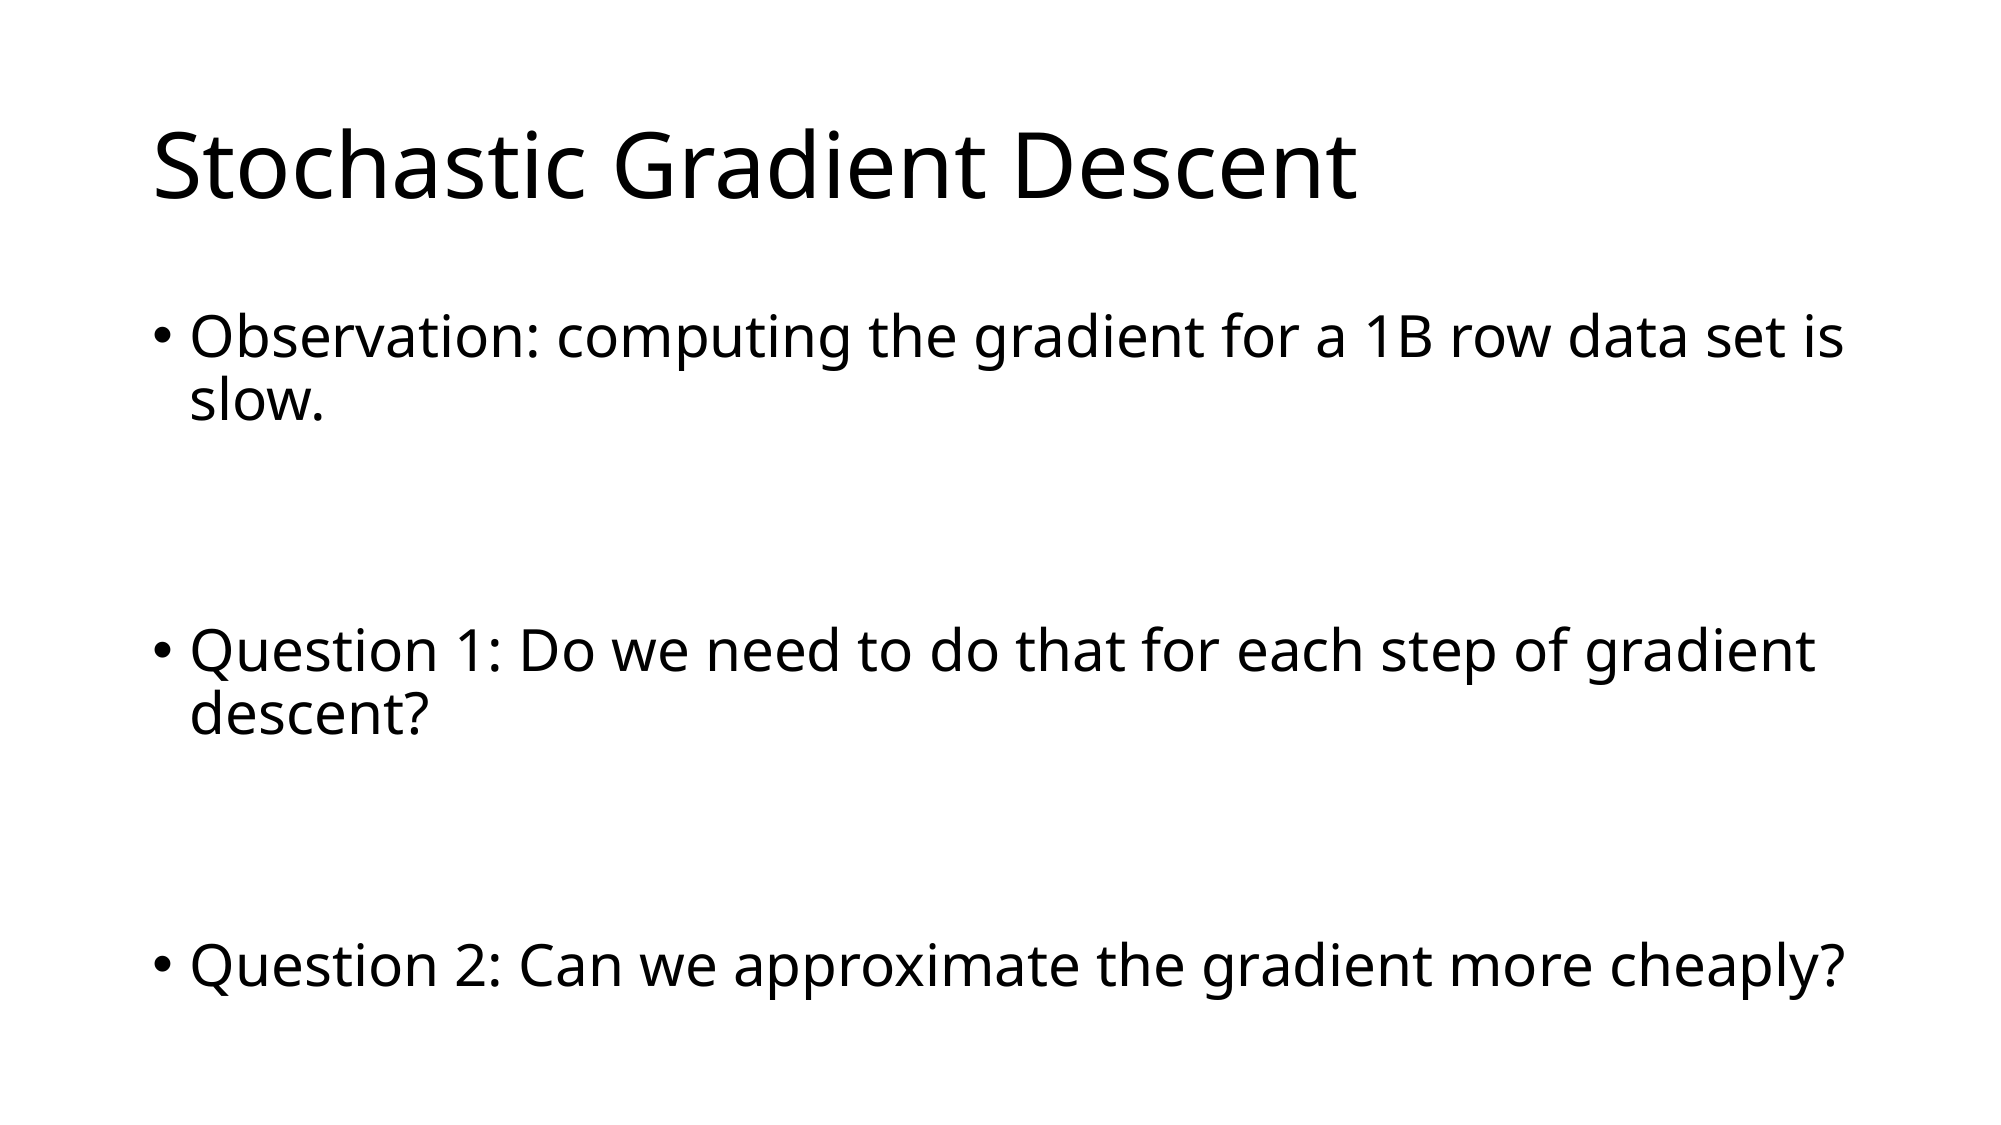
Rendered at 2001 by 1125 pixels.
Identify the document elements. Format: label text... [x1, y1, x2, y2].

list Observation: computing the gradient for a 1B row data set is slow. Question 1: Do we need to do that for each step of gradient descent? Question 2: Can we approximate the gradient more cheaply? [137, 299, 1863, 1014]
title Stochastic Gradient Descent [137, 59, 1863, 278]
